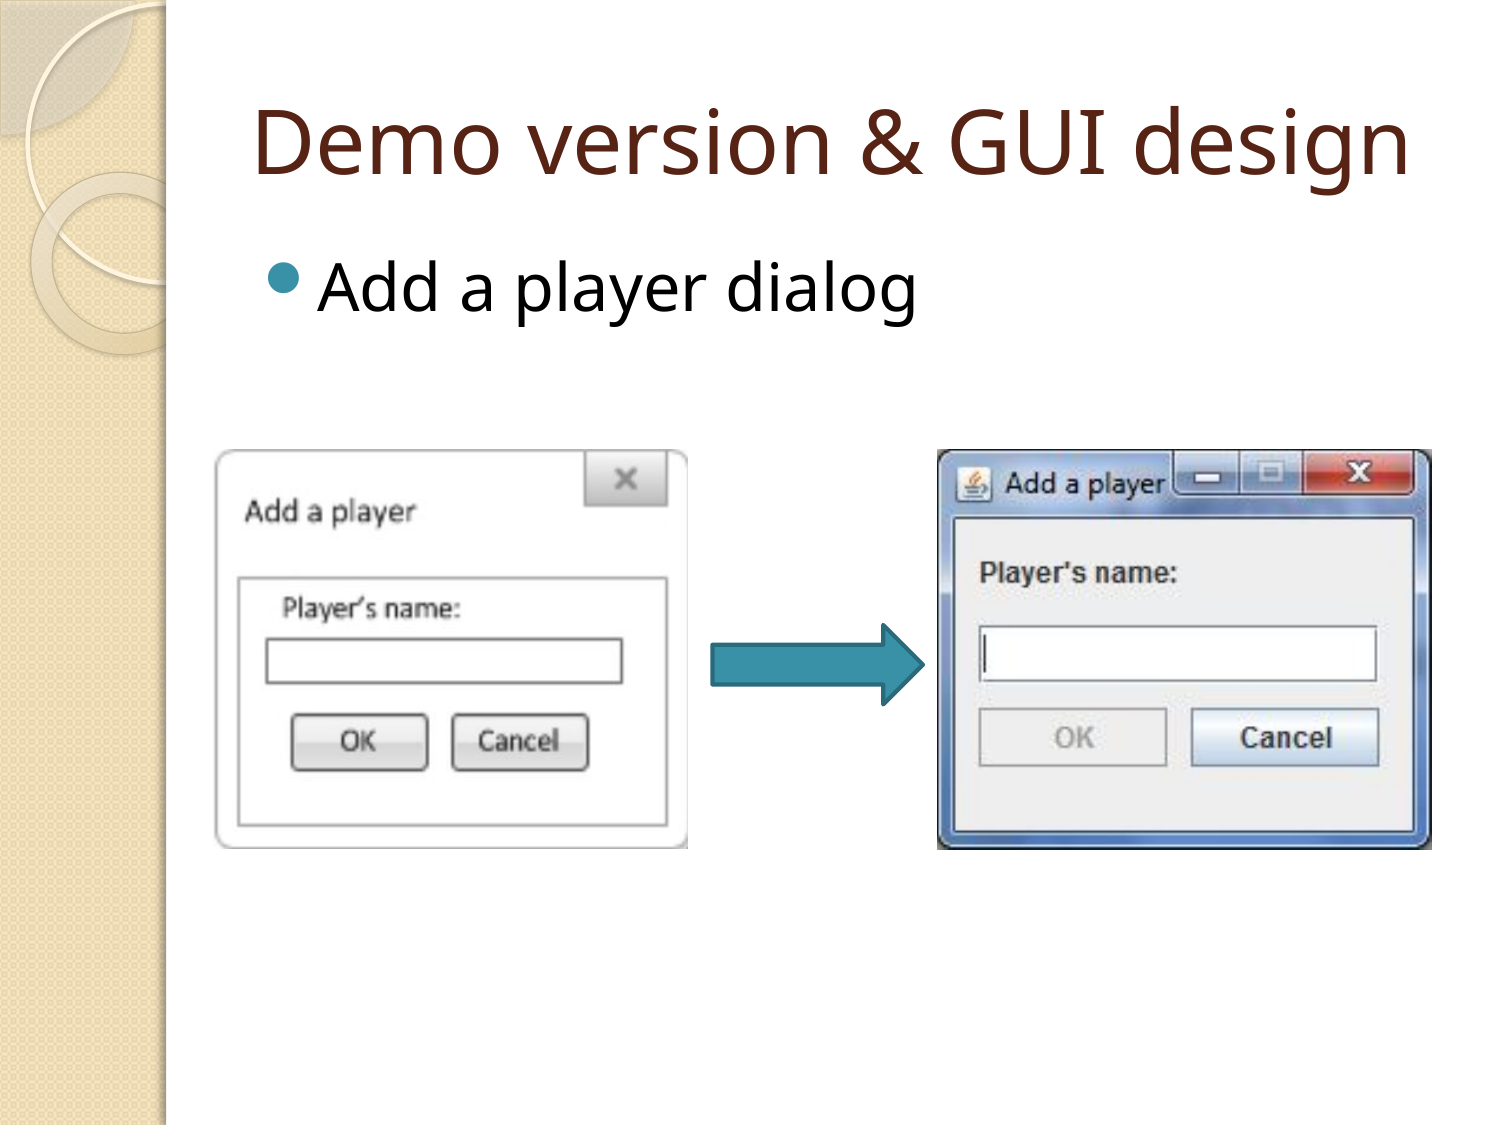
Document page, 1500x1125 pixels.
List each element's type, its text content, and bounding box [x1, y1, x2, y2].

picture [212, 449, 688, 850]
text_box [710, 622, 926, 707]
picture [937, 449, 1432, 851]
title Demo version & GUI design [235, 45, 1466, 233]
list Add a player dialog [235, 237, 1466, 363]
